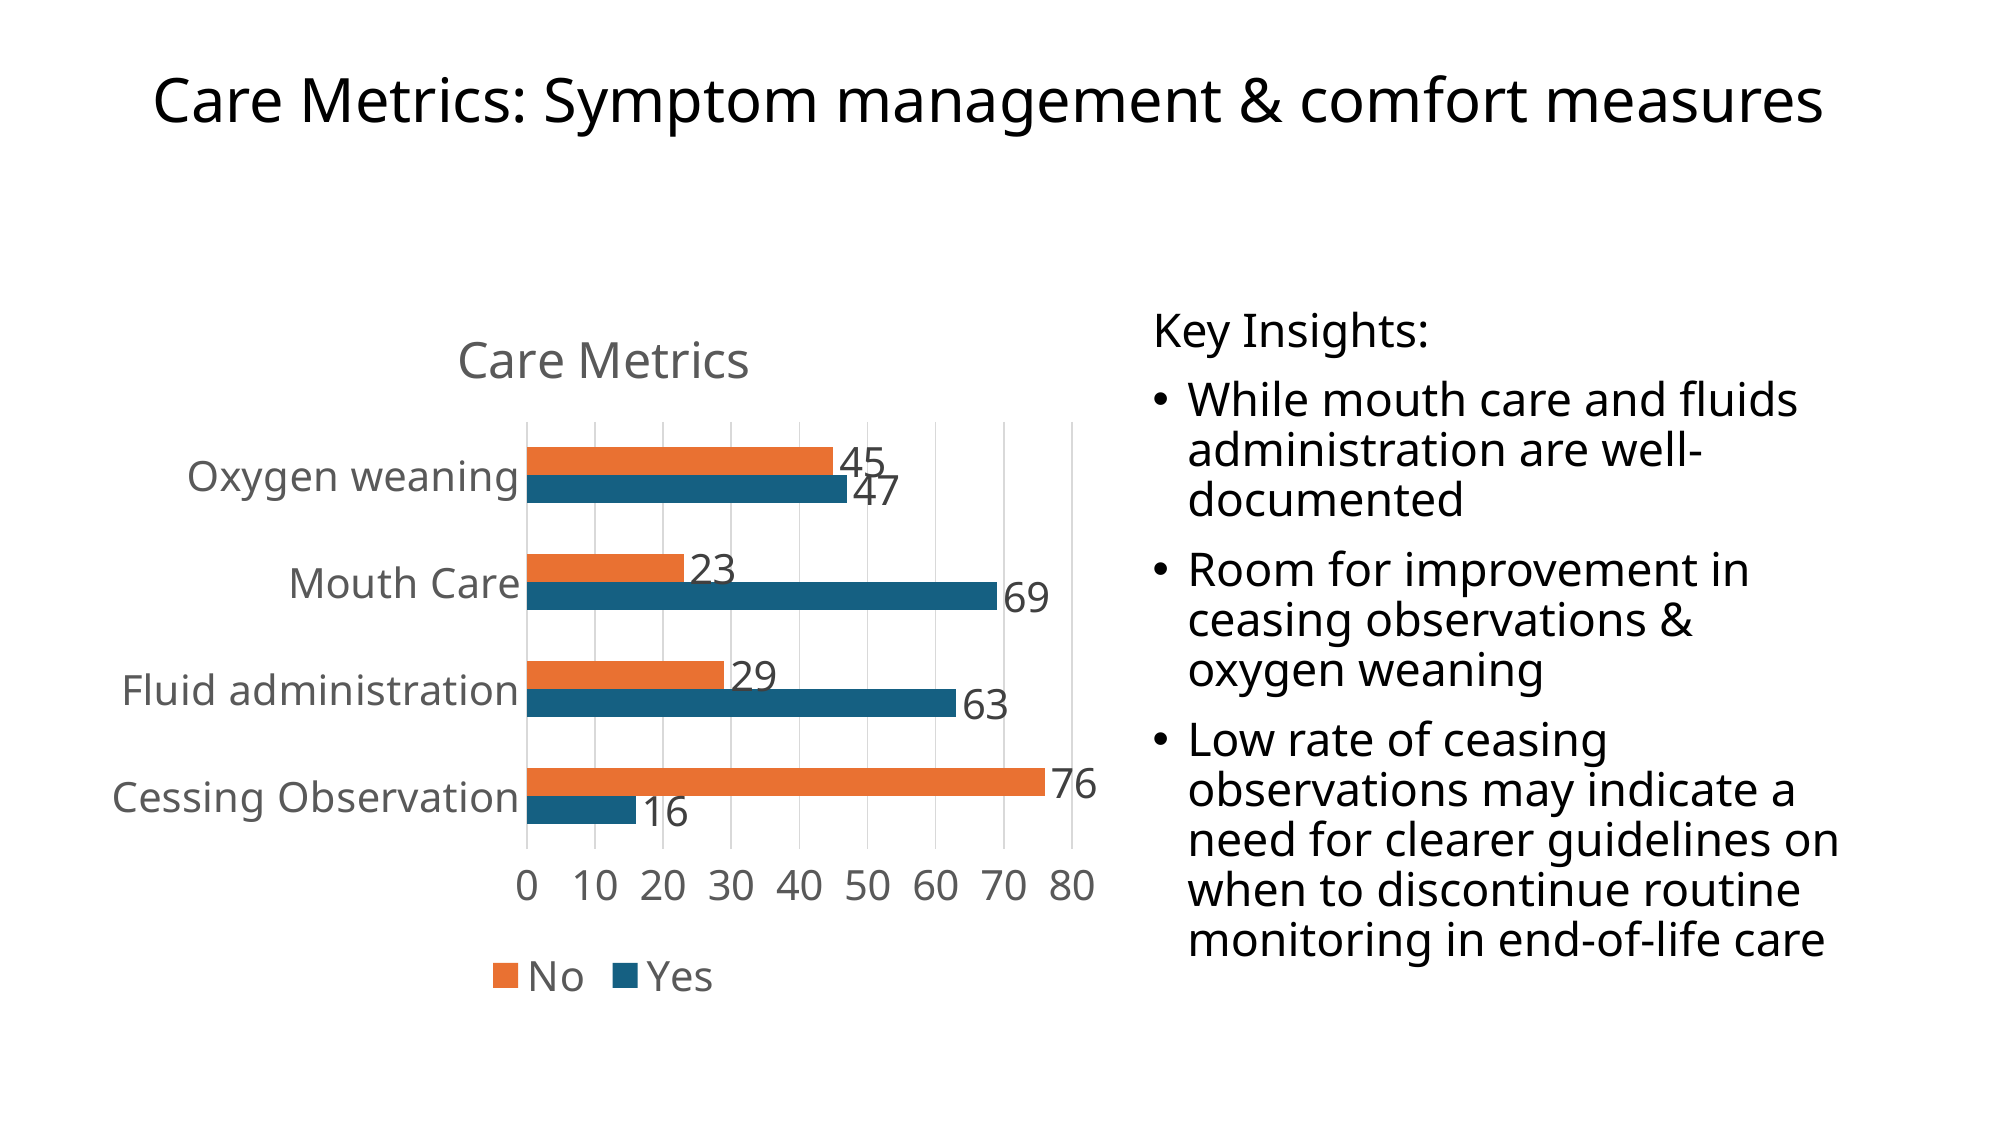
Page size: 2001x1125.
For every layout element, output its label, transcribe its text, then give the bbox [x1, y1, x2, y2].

chart [90, 287, 1117, 1014]
title Care Metrics: Symptom management & comfort measures [137, 59, 1863, 145]
list Key Insights: While mouth care and fluids administration are well-documented Room for improvement in ceasing observations & oxygen weaning Low rate of ceasing observations may indicate a need for clearer guidelines on when to discontinue routine monitoring in end-of-life care [1137, 299, 1863, 1014]
